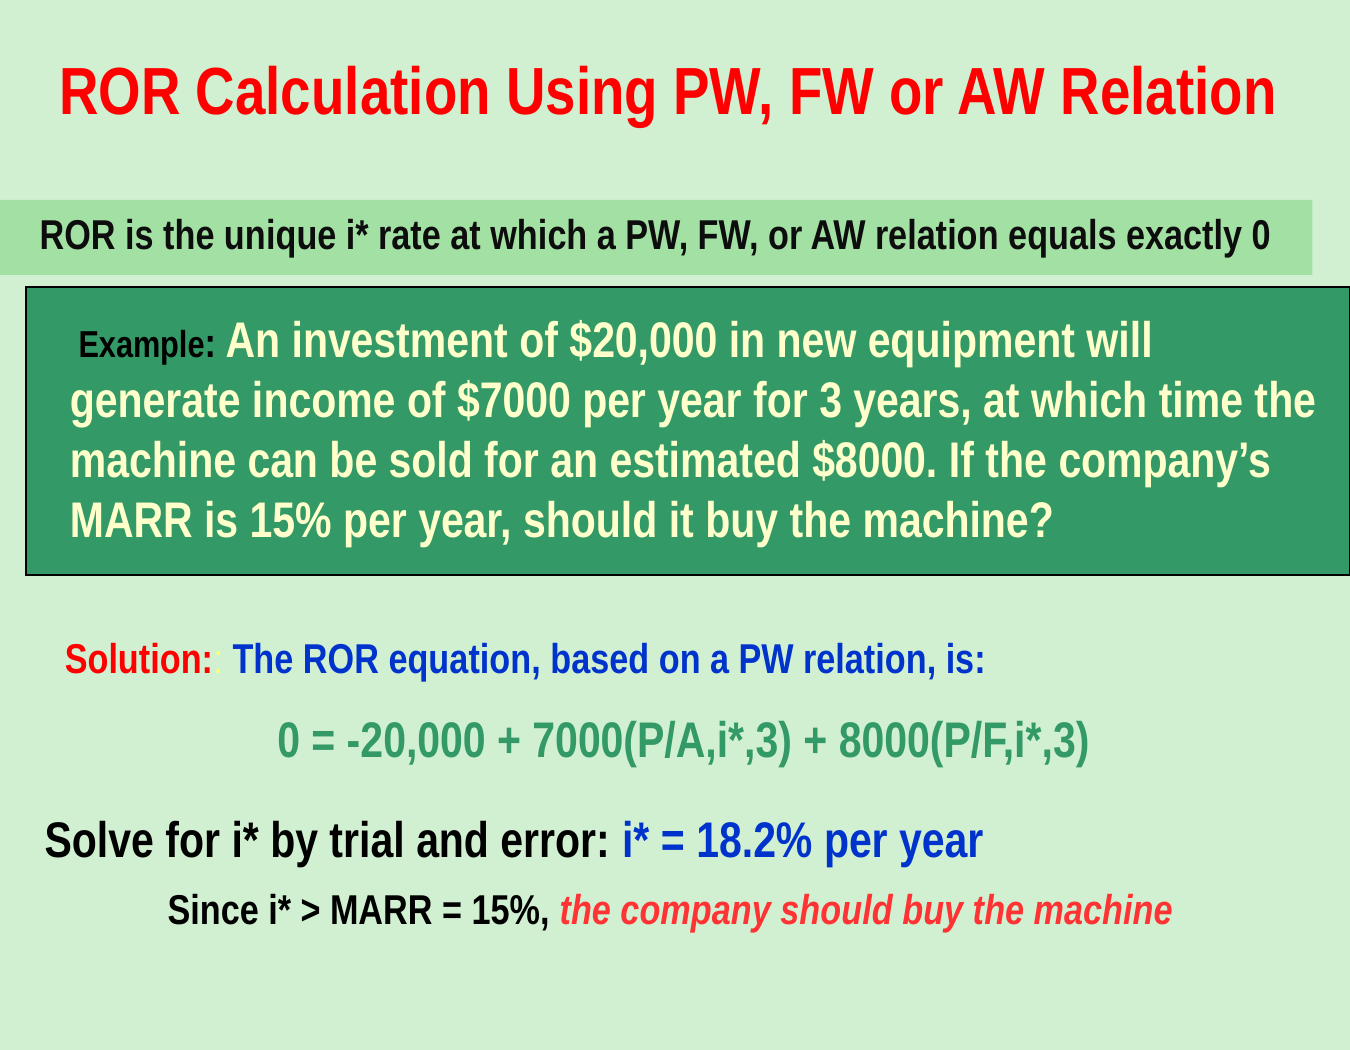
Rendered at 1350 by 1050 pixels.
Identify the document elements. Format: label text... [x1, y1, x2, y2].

text_box Since i* > MARR = 15%, the company should buy the machine [153, 875, 1189, 940]
text_box [0, 199, 1313, 275]
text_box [25, 287, 1350, 576]
text_box Solve for i* by trial and error: i* = 18.2% per year [29, 799, 999, 875]
text_box Solution:: The ROR equation, based on a PW relation, is: [50, 624, 1288, 690]
text_box ROR is the unique i* rate at which a PW, FW, or AW relation equals exactly 0 [24, 200, 1313, 265]
text_box 0 = -20,000 + 7000(P/A,i*,3) + 8000(P/F,i*,3) [262, 699, 1113, 775]
text_box ROR Calculation Using PW, FW or AW Relation [24, 24, 1313, 150]
